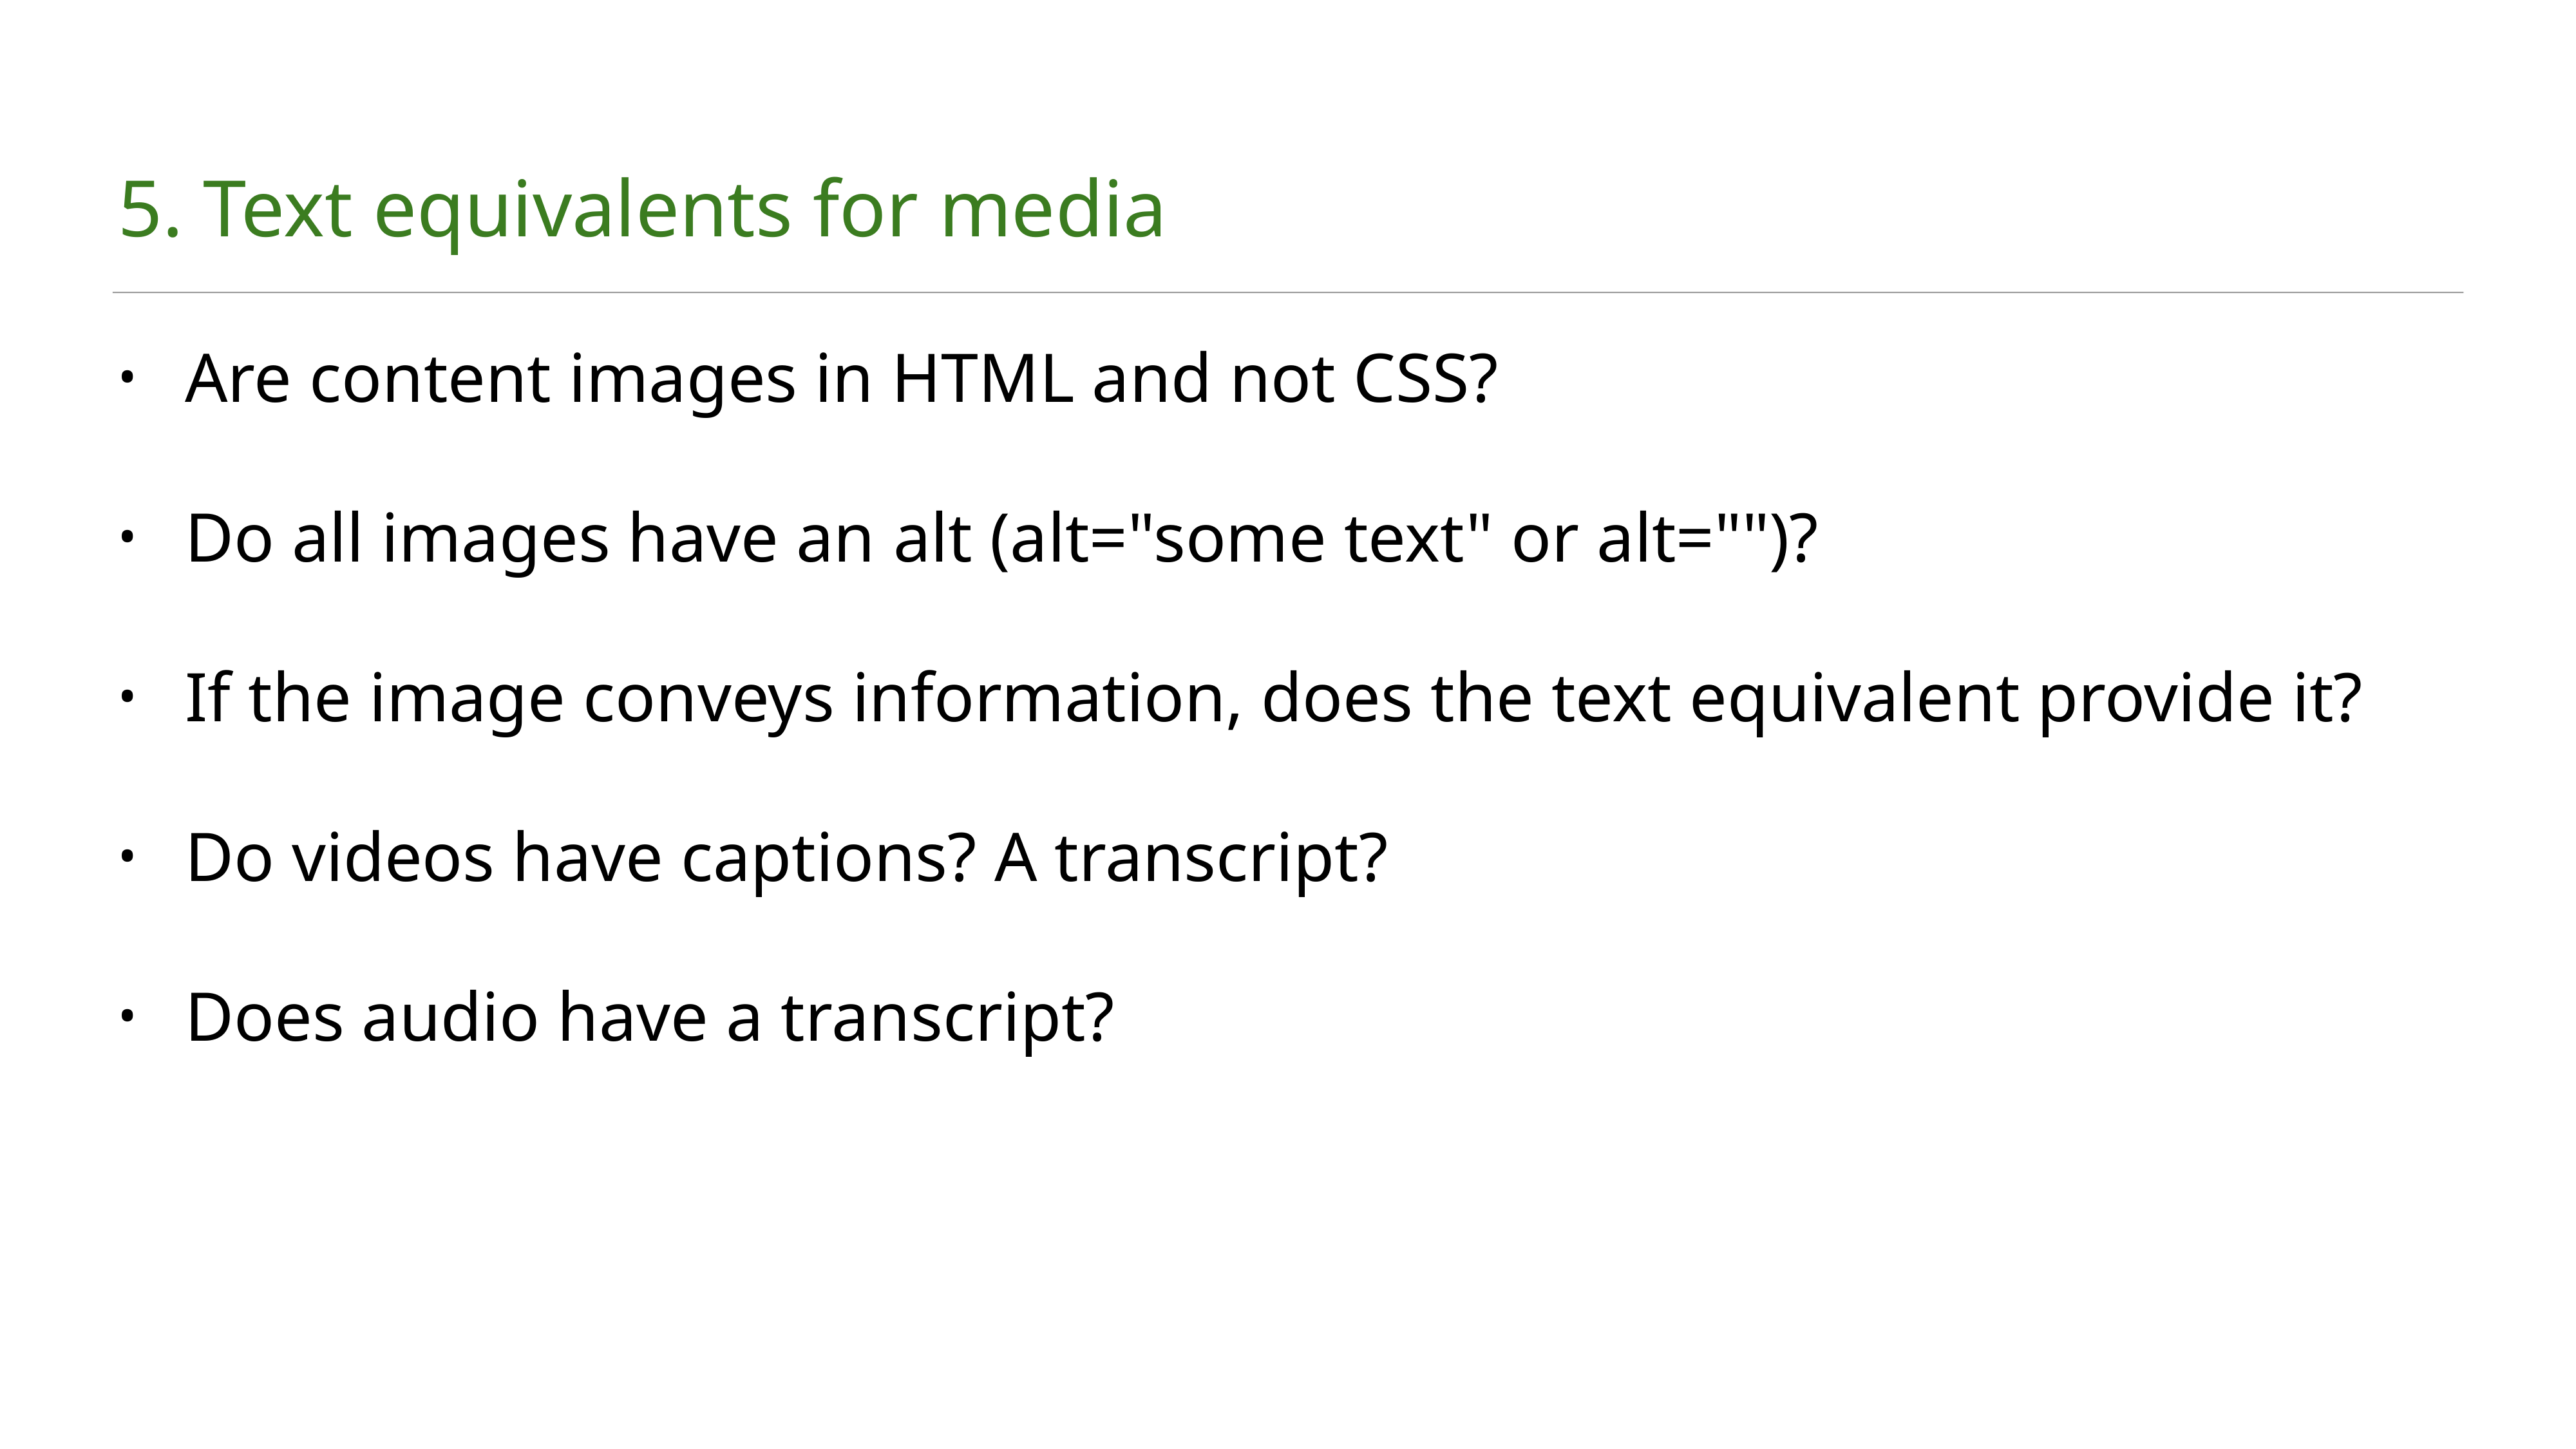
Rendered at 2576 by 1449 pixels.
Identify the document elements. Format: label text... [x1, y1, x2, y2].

title 5. Text equivalents for media [112, 49, 2463, 258]
list Are content images in HTML and not CSS? Do all images have an alt (alt="some text" or alt="")? If the image conveys information, does the text equivalent provide it? Do videos have captions? A transcript? Does audio have a transcript? [112, 329, 2463, 1321]
